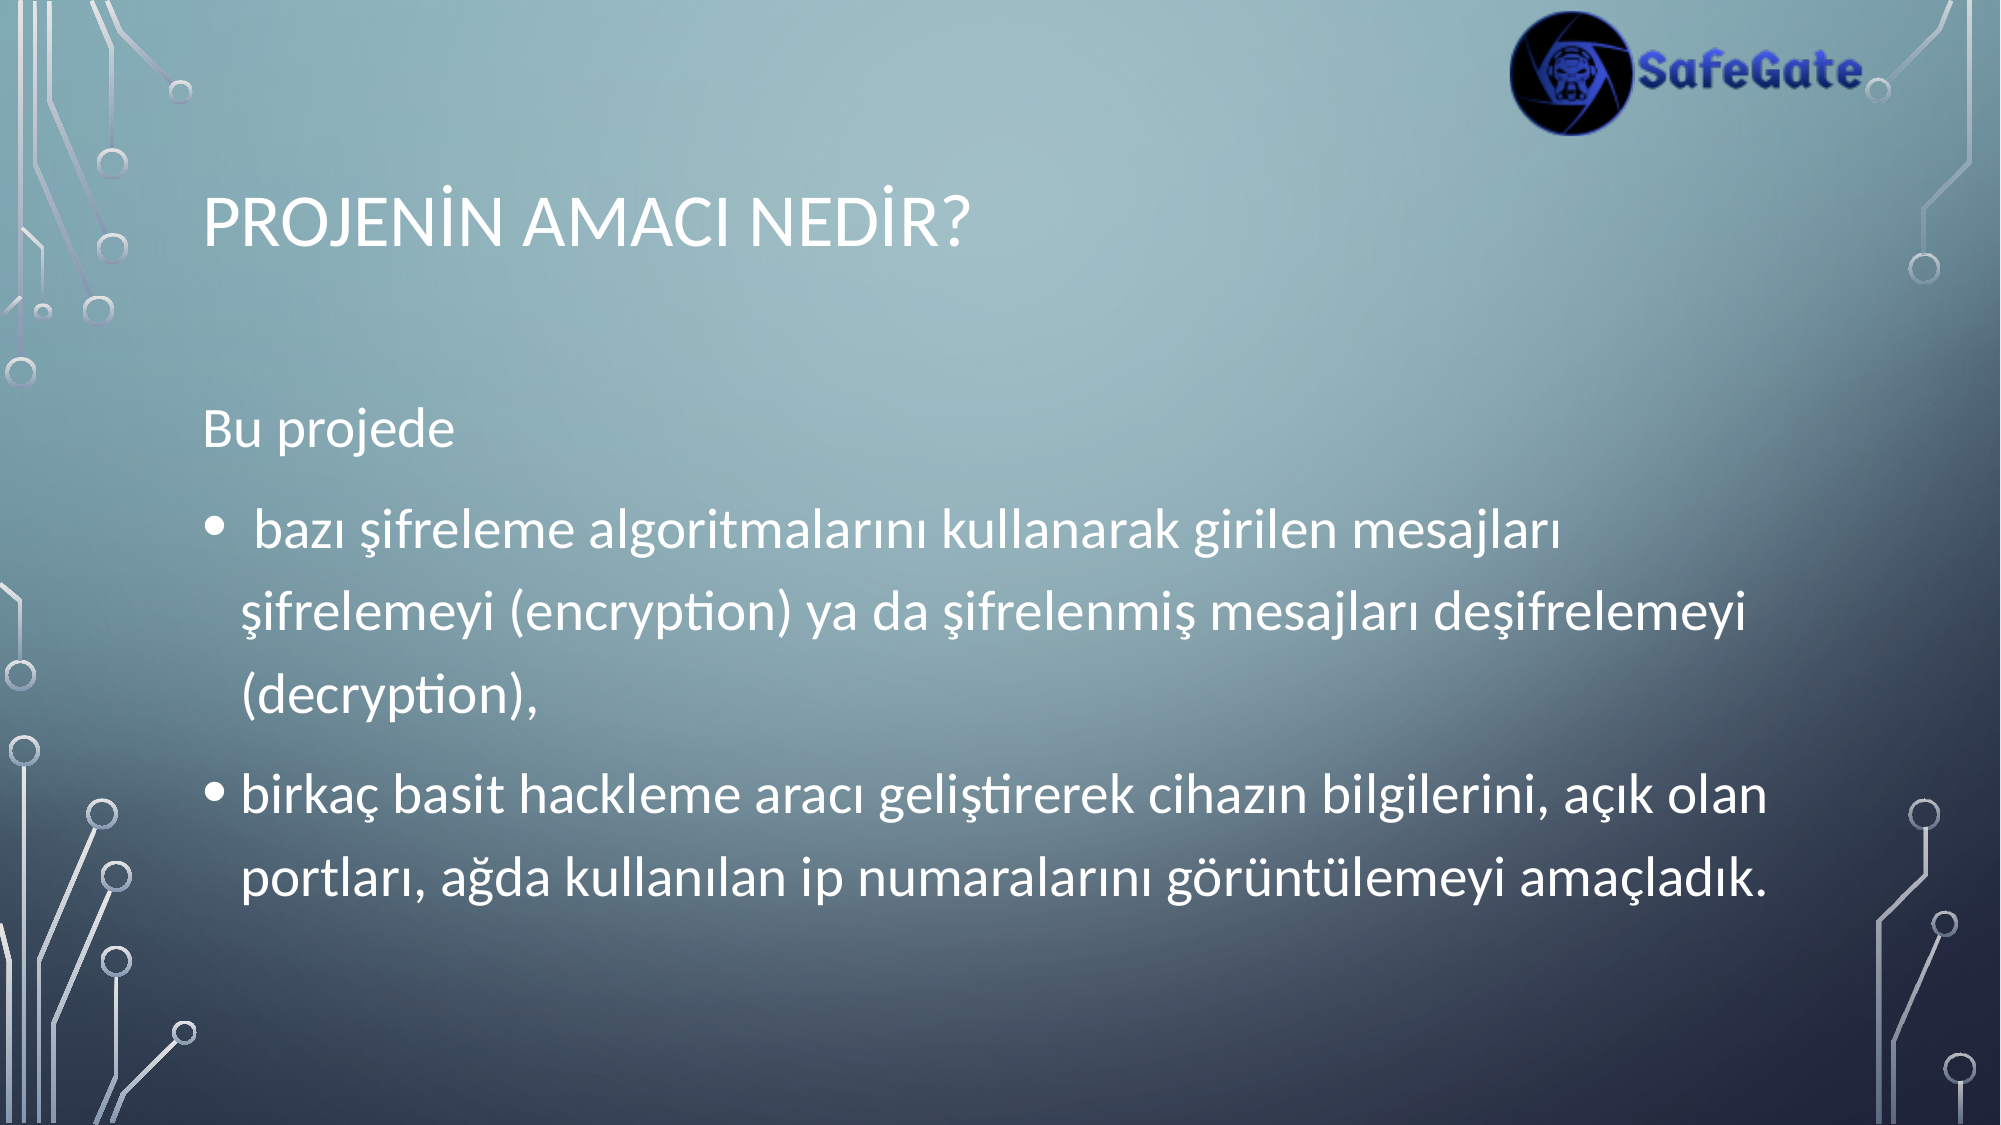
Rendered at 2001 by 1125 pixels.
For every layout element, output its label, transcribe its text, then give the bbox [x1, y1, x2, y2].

picture [1500, 0, 1873, 147]
list Bu projede bazı şifreleme algoritmalarını kullanarak girilen mesajları şifrelemeyi (encryption) ya da şifrelenmiş mesajları deşifrelemeyi (decryption), birkaç basit hackleme aracı geliştirerek cihazın bilgilerini, açık olan portları, ağda kullanılan ip numaralarını görüntülemeyi amaçladık. [187, 369, 1813, 950]
title Projenin amacI nedir? [187, 101, 1813, 344]
